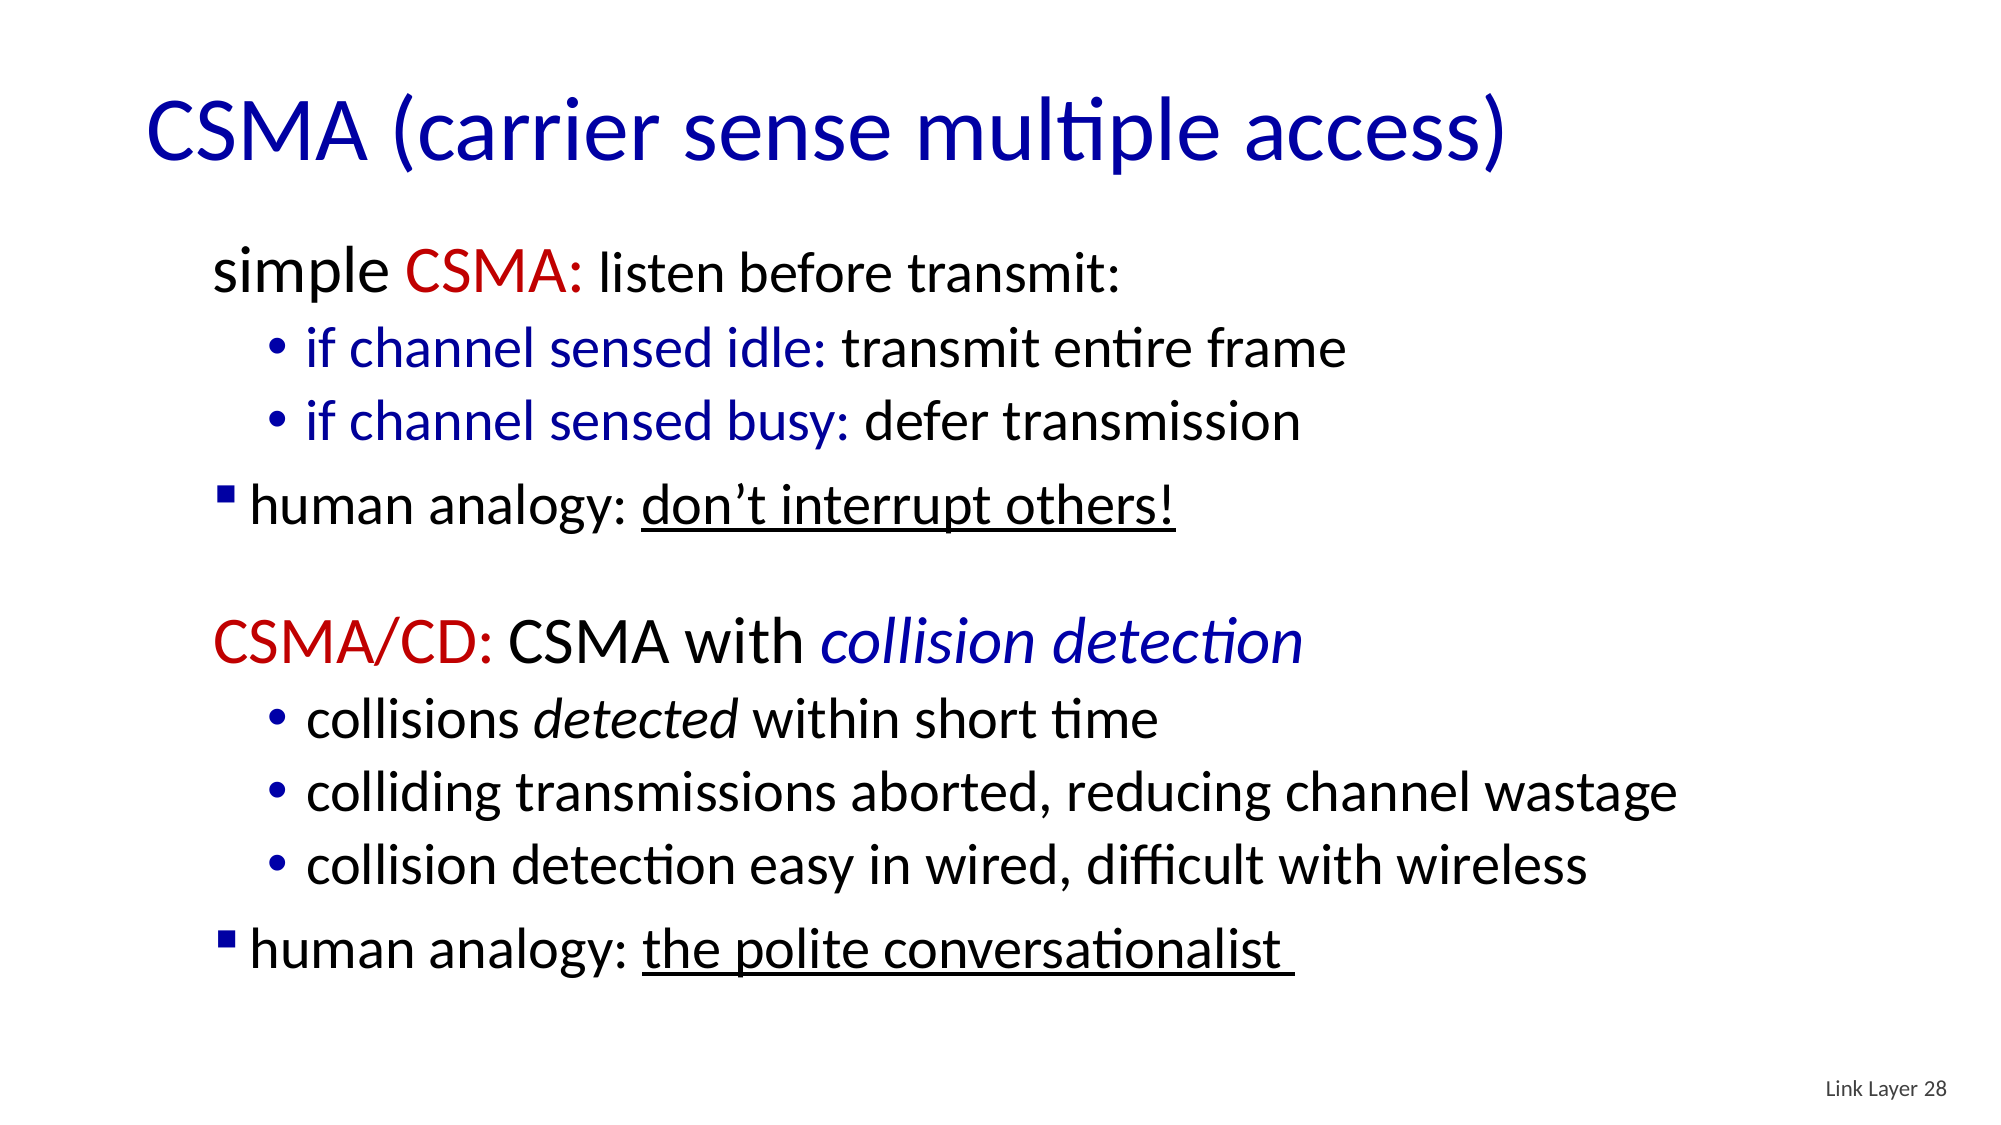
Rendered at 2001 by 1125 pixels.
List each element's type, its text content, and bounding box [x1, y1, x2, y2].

text_box simple CSMA: listen before transmit: if channel sensed idle: transmit entire frame if channel sensed busy: defer transmission human analogy: don’t interrupt others! [176, 227, 1866, 592]
text_box CSMA/CD: CSMA with collision detection collisions detected within short time colliding transmissions aborted, reducing channel wastage collision detection easy in wired, difficult with wireless human analogy: the polite conversationalist [176, 598, 1844, 1035]
title CSMA (carrier sense multiple access) [131, 57, 1857, 205]
slide_number Link Layer 28 [1512, 1056, 1963, 1117]
